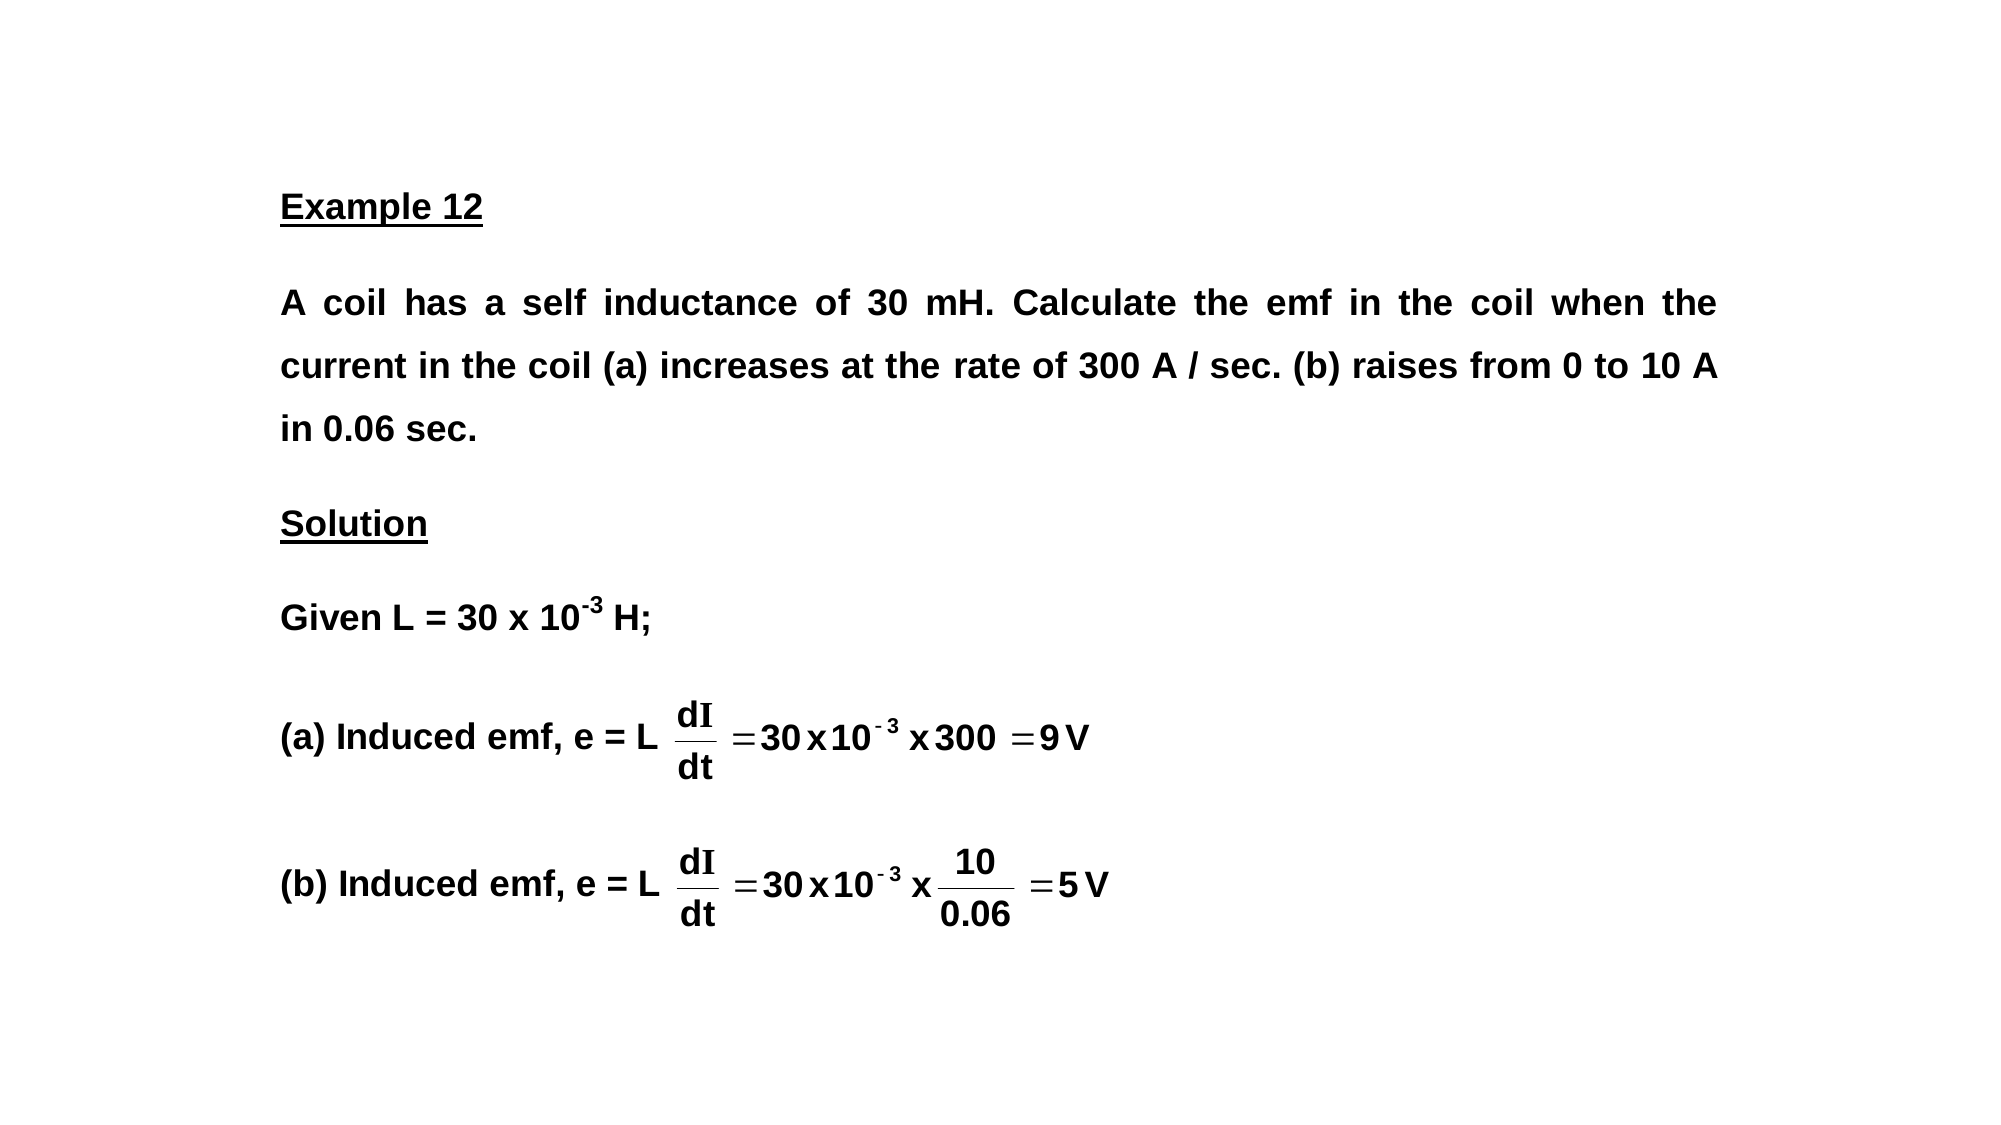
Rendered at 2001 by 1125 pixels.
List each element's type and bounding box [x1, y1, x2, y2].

text_box [280, 187, 1721, 988]
